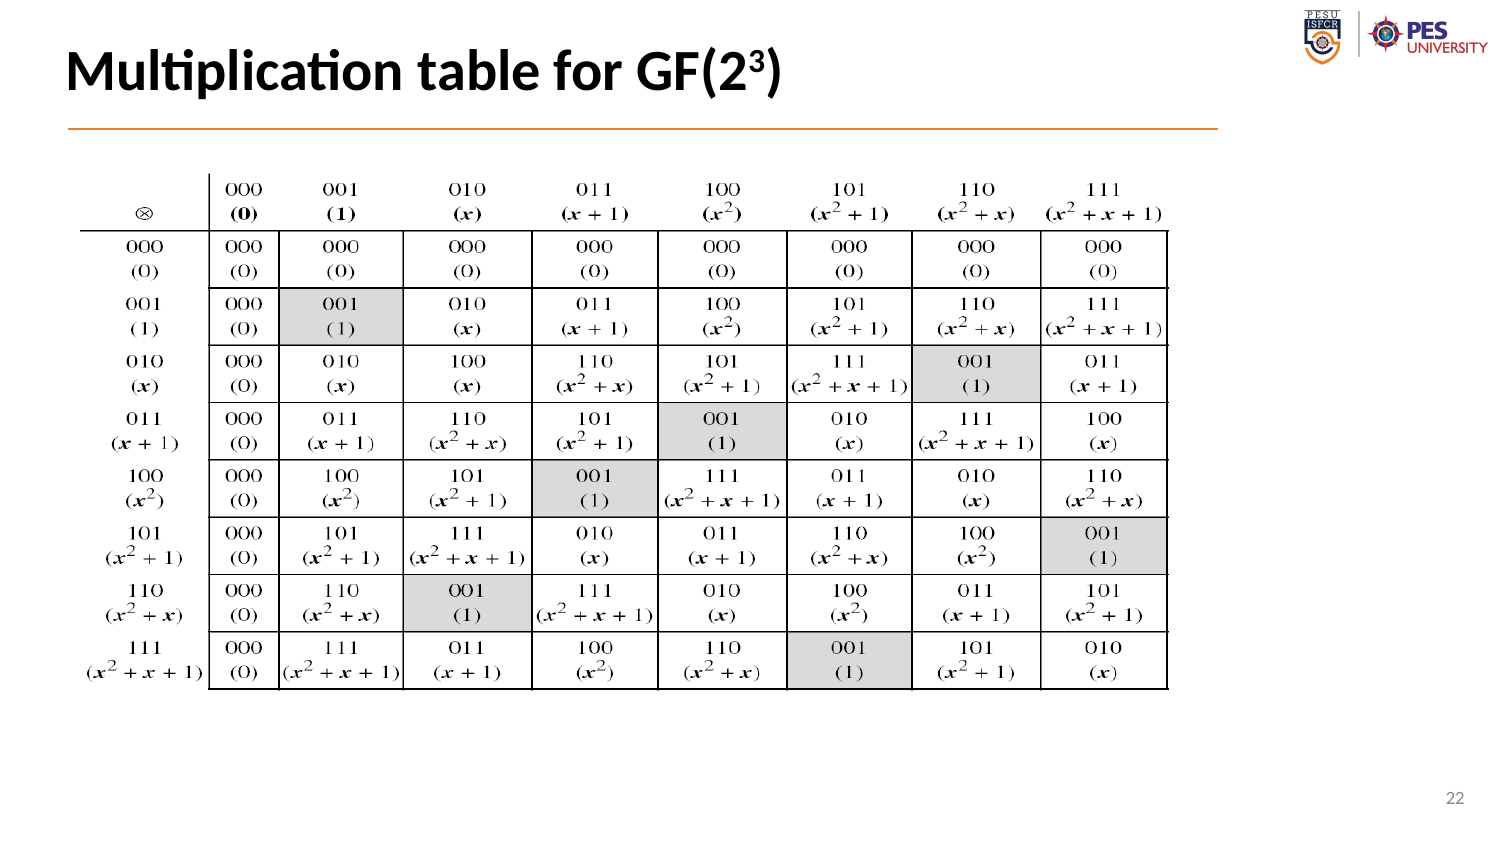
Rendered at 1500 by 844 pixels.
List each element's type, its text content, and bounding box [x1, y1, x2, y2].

title Multiplication table for GF(23) [50, 23, 1344, 120]
picture [74, 171, 1174, 697]
slide_number 22 [1389, 764, 1480, 830]
picture [1367, 15, 1488, 53]
picture [1301, 7, 1344, 23]
